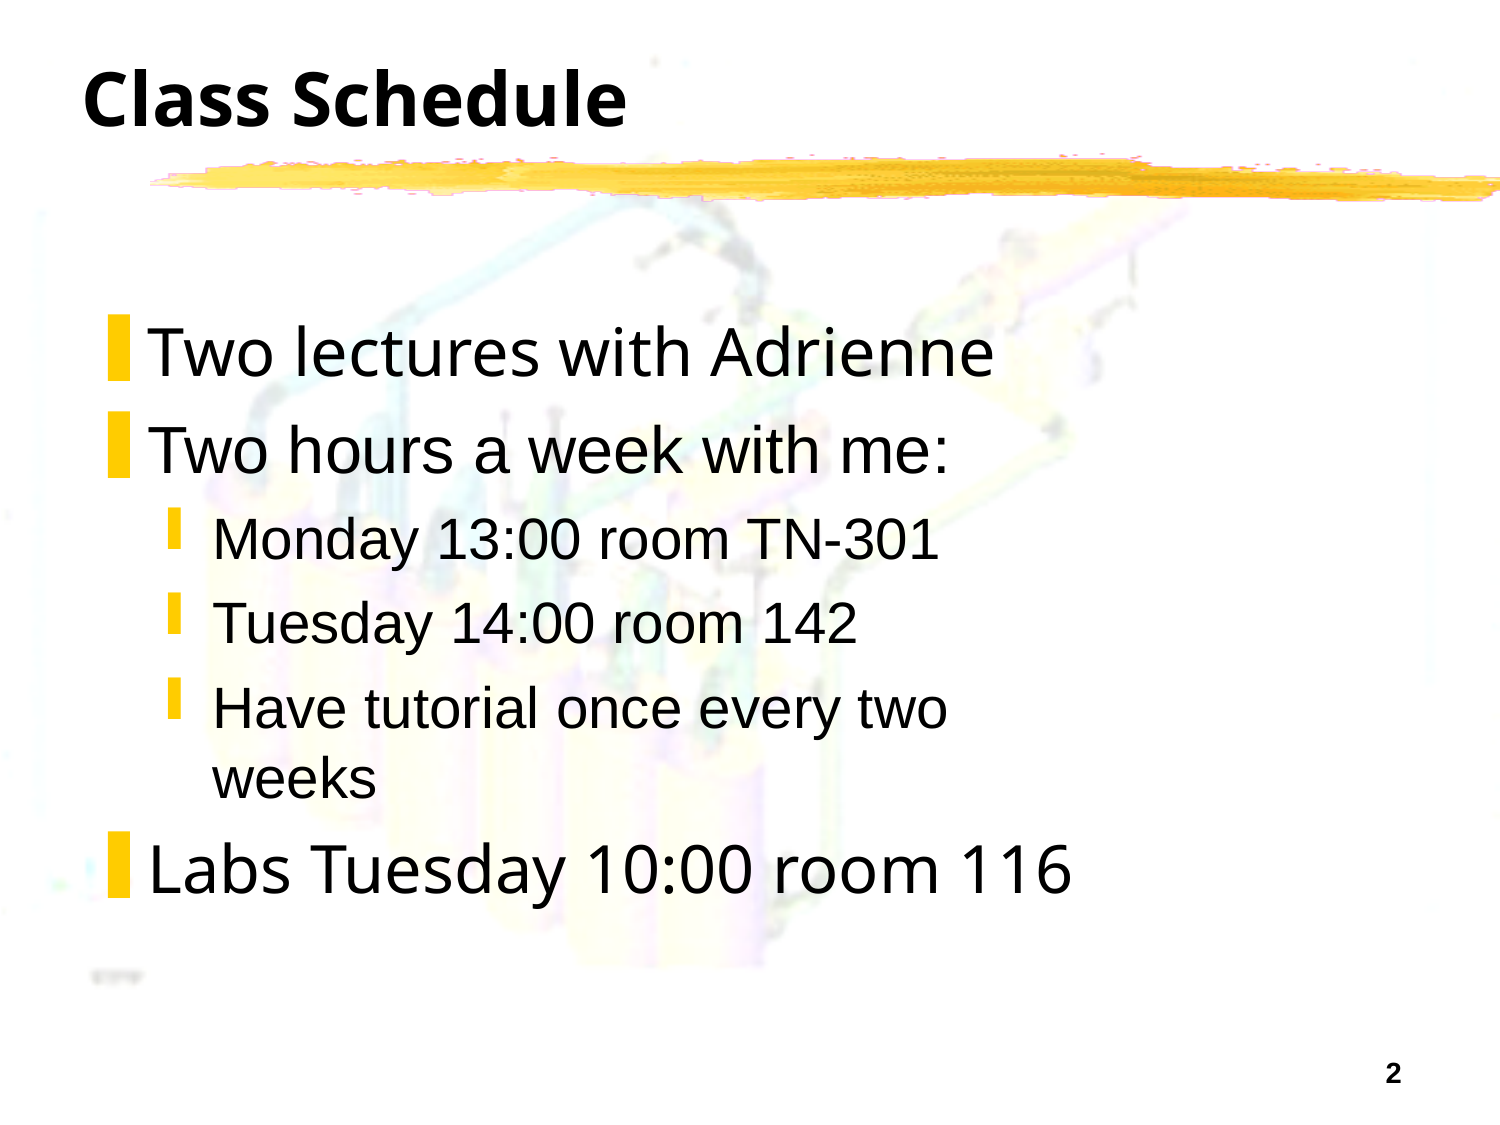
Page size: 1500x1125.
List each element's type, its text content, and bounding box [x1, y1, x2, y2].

text_box Two lectures with Adrienne Two hours a week with me: Monday 13:00 room TN-301 Tuesday 14:00 room 142 Have tutorial once every two weeks Labs Tuesday 10:00 room 116 [76, 302, 1140, 1077]
text_box 2 [1104, 1021, 1417, 1097]
picture [150, 148, 1500, 212]
text_box Class Schedule [66, 37, 1424, 149]
